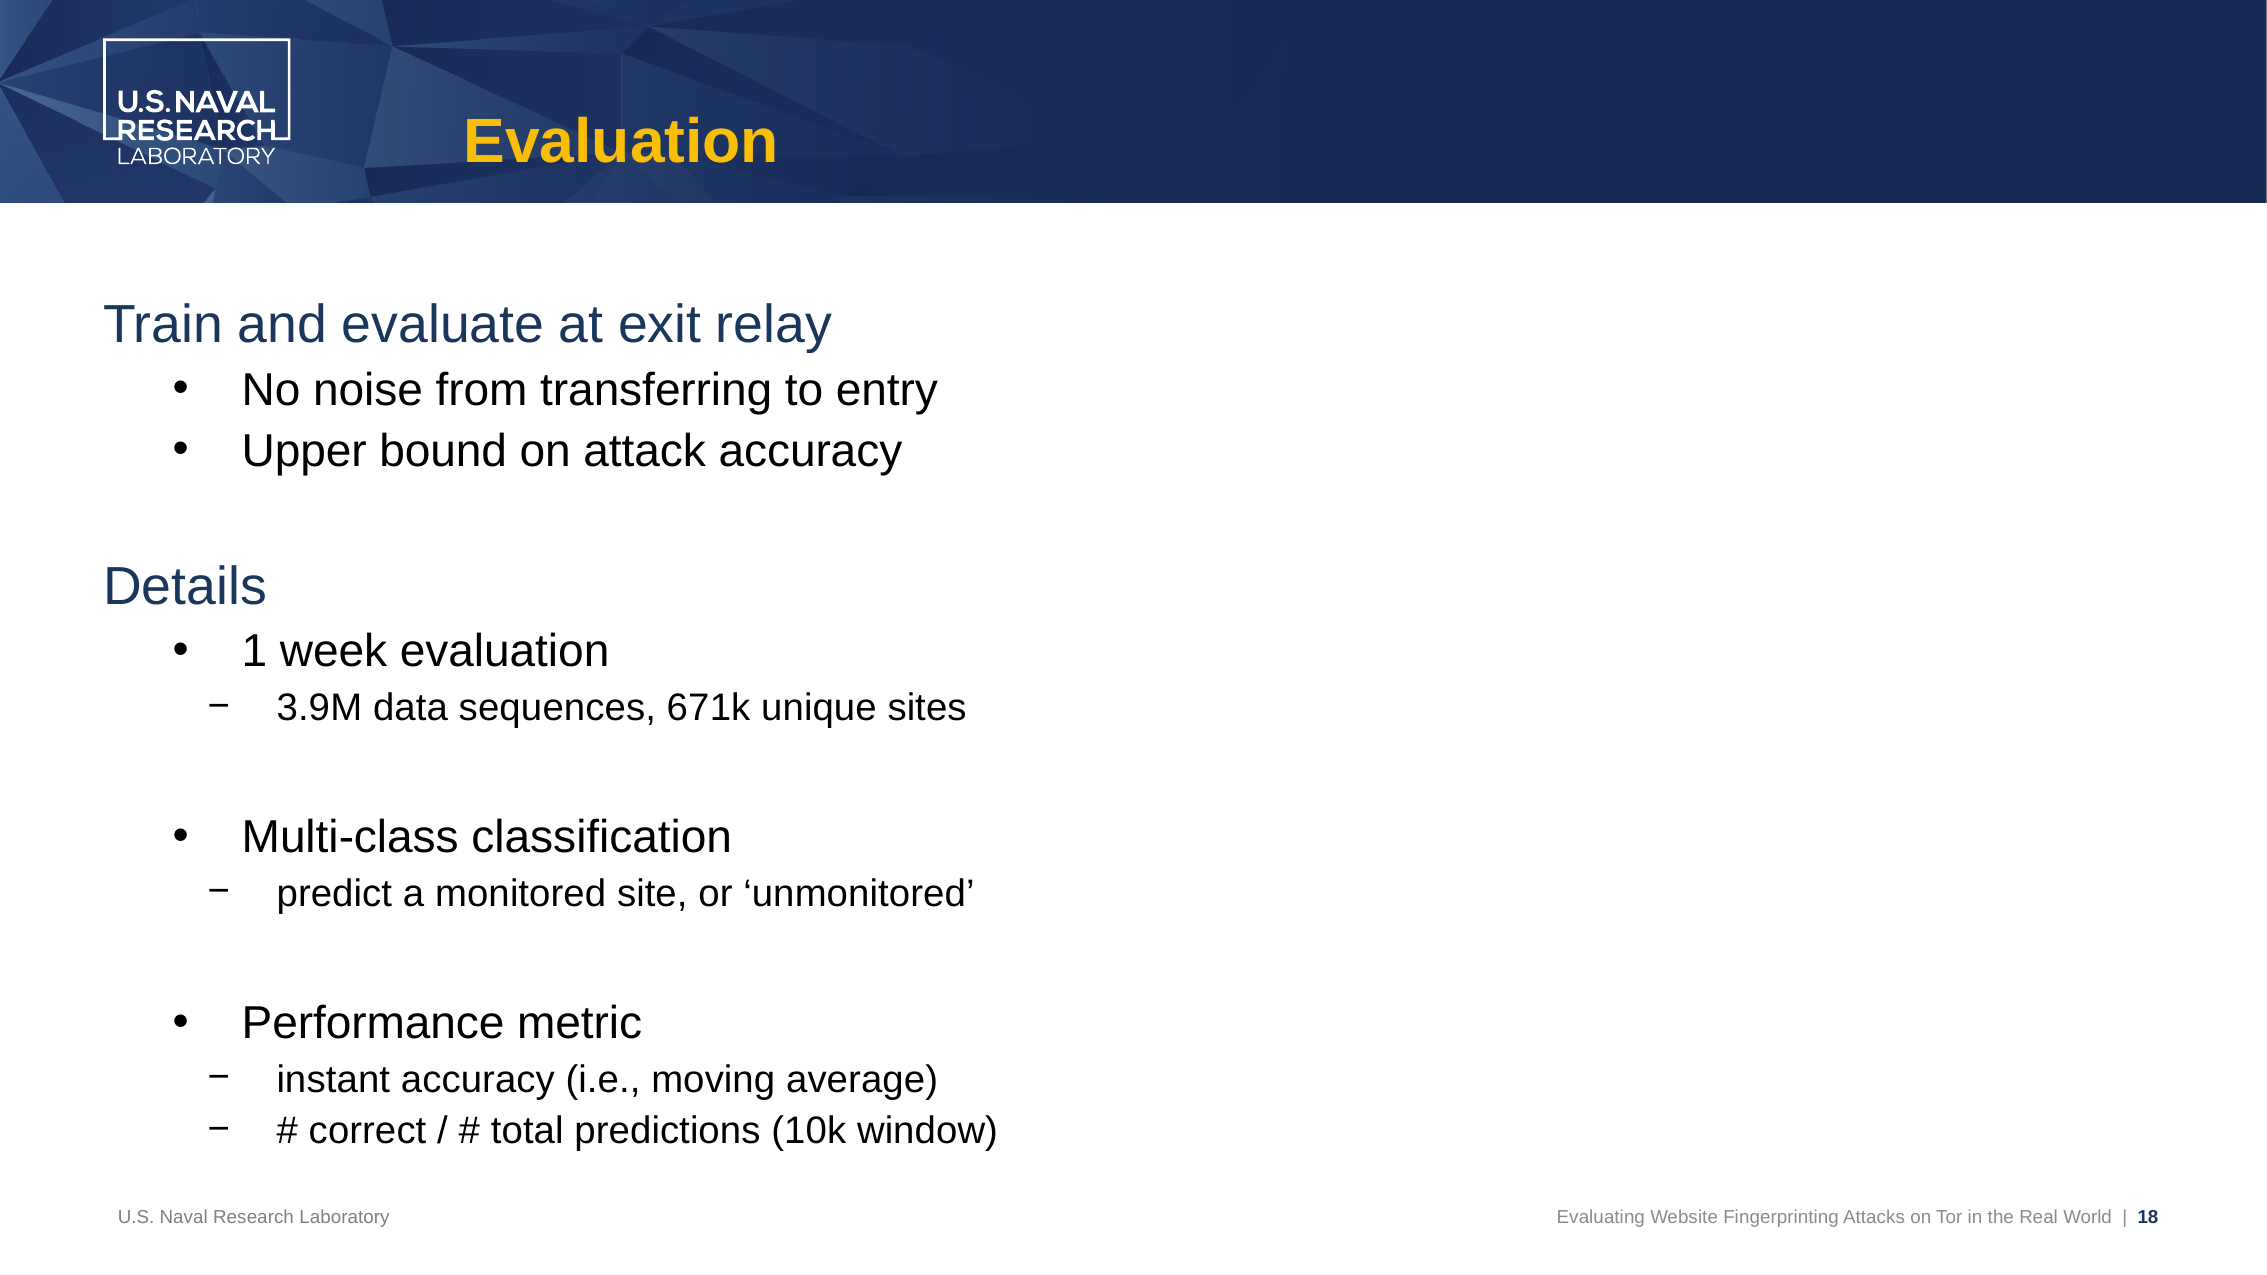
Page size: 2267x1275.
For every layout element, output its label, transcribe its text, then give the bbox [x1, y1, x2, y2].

list Train and evaluate at exit relay No noise from transferring to entry Upper bound on attack accuracy Details 1 week evaluation 3.9M data sequences, 671k unique sites Multi-class classification predict a monitored site, or ‘unmonitored’ Performance metric instant accuracy (i.e., moving average) # correct / # total predictions (10k window) [103, 289, 1082, 1152]
footer U.S. Naval Research Laboratory [103, 1181, 868, 1250]
picture [0, 0, 2267, 203]
title Evaluation [463, 104, 2113, 180]
slide_number Evaluating Website Fingerprinting Attacks on Tor in the Real World | 18 [1255, 1181, 2159, 1250]
